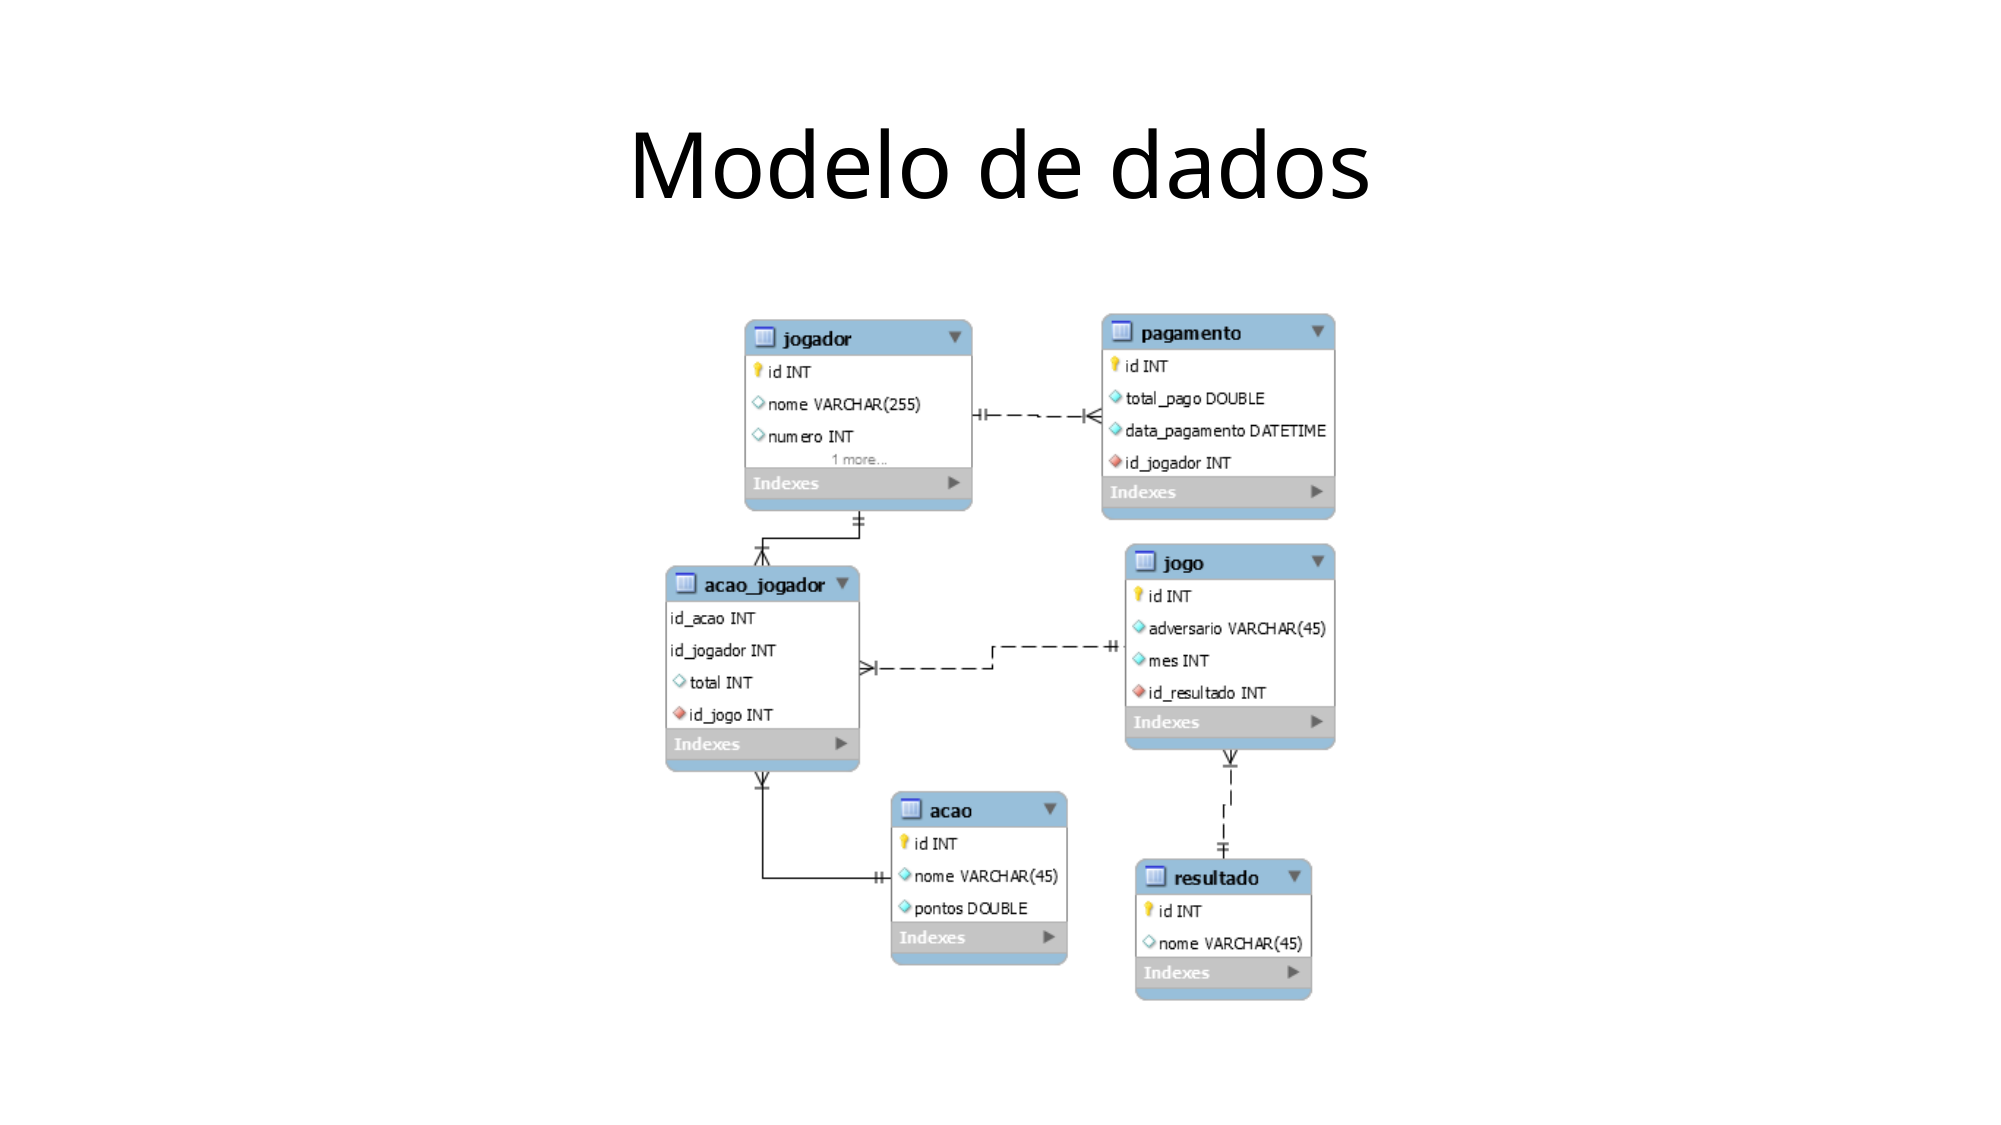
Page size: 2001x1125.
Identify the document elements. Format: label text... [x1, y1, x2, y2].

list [651, 299, 1349, 1014]
title Modelo de dados [137, 59, 1863, 278]
